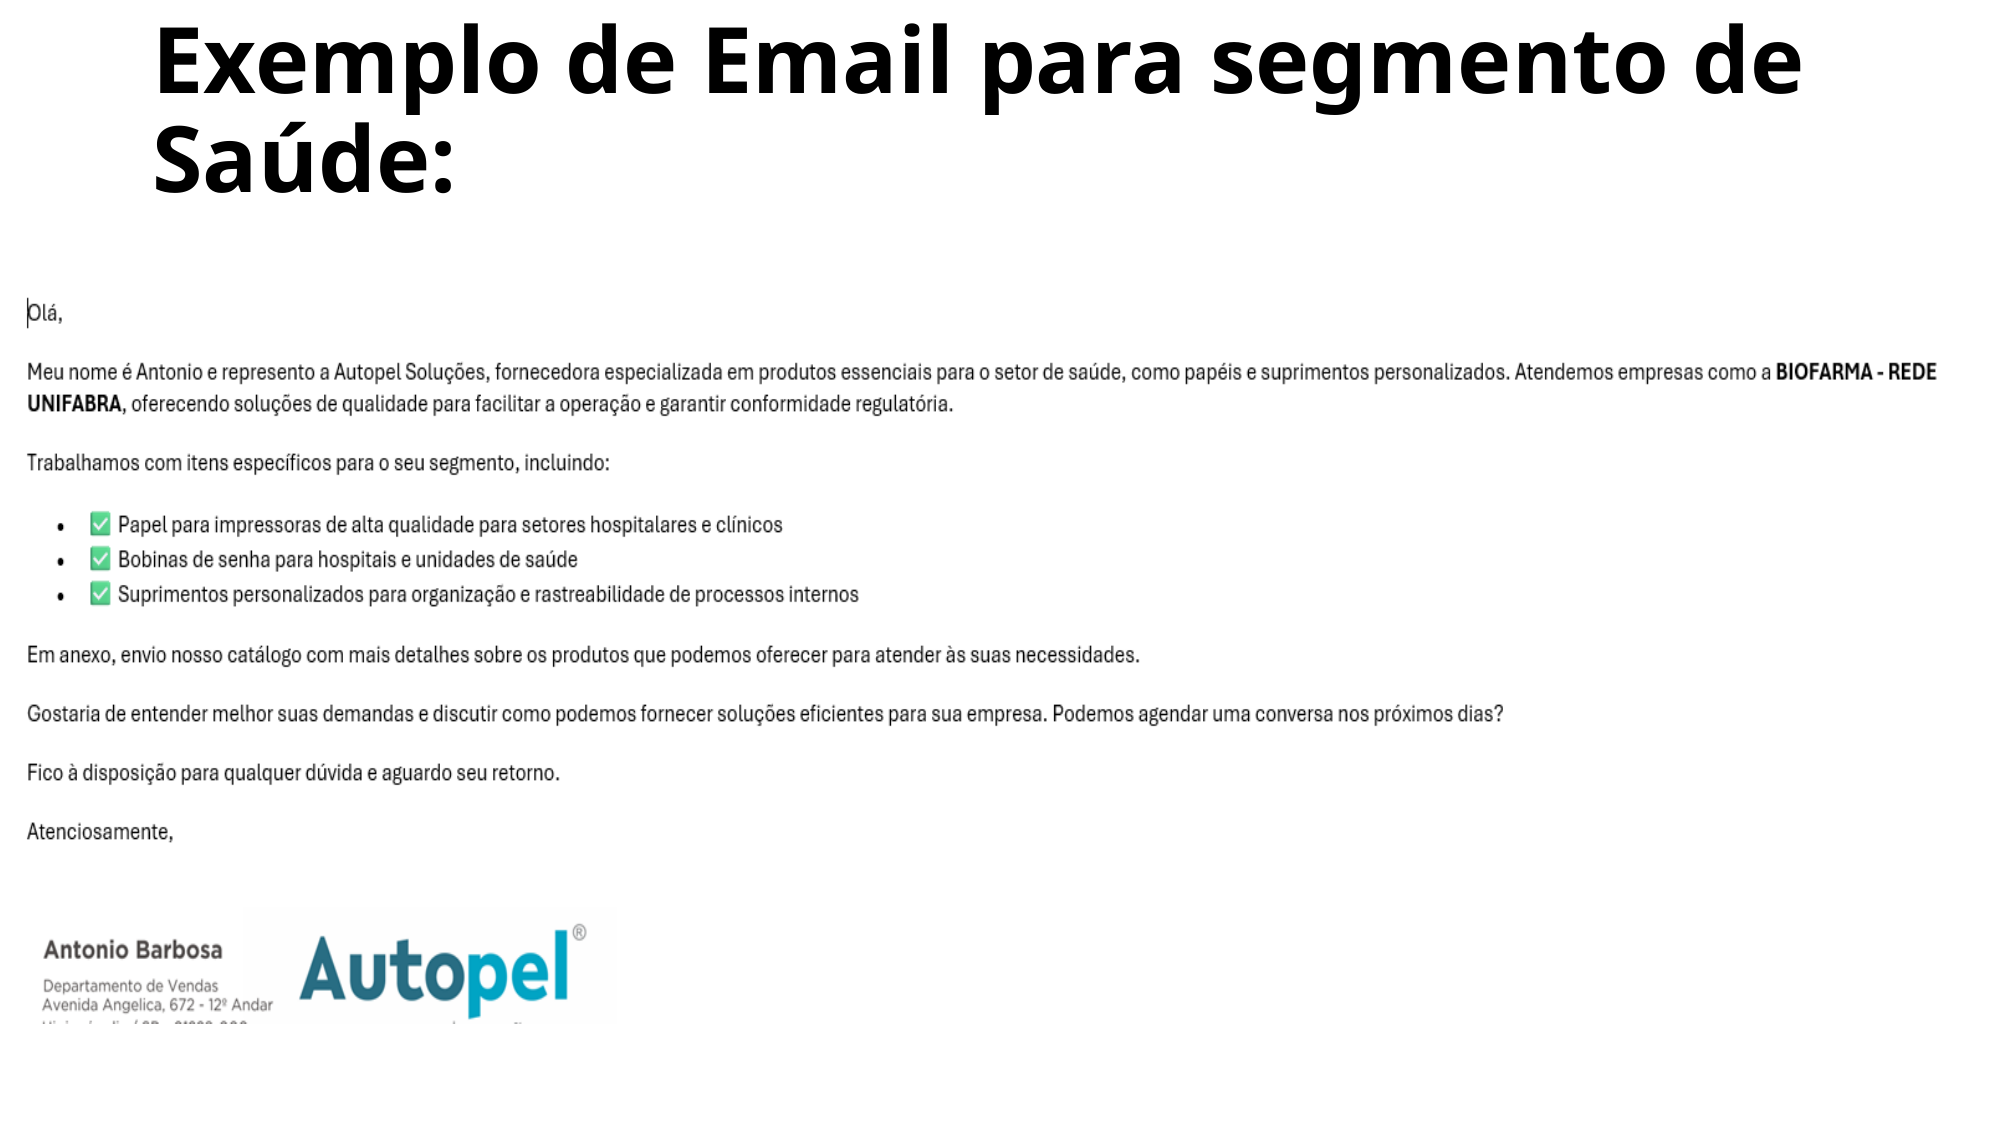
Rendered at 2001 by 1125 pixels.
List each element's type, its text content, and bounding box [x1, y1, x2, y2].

title Exemplo de Email para segmento de Saúde: [137, 59, 1863, 277]
picture [16, 277, 1984, 1024]
